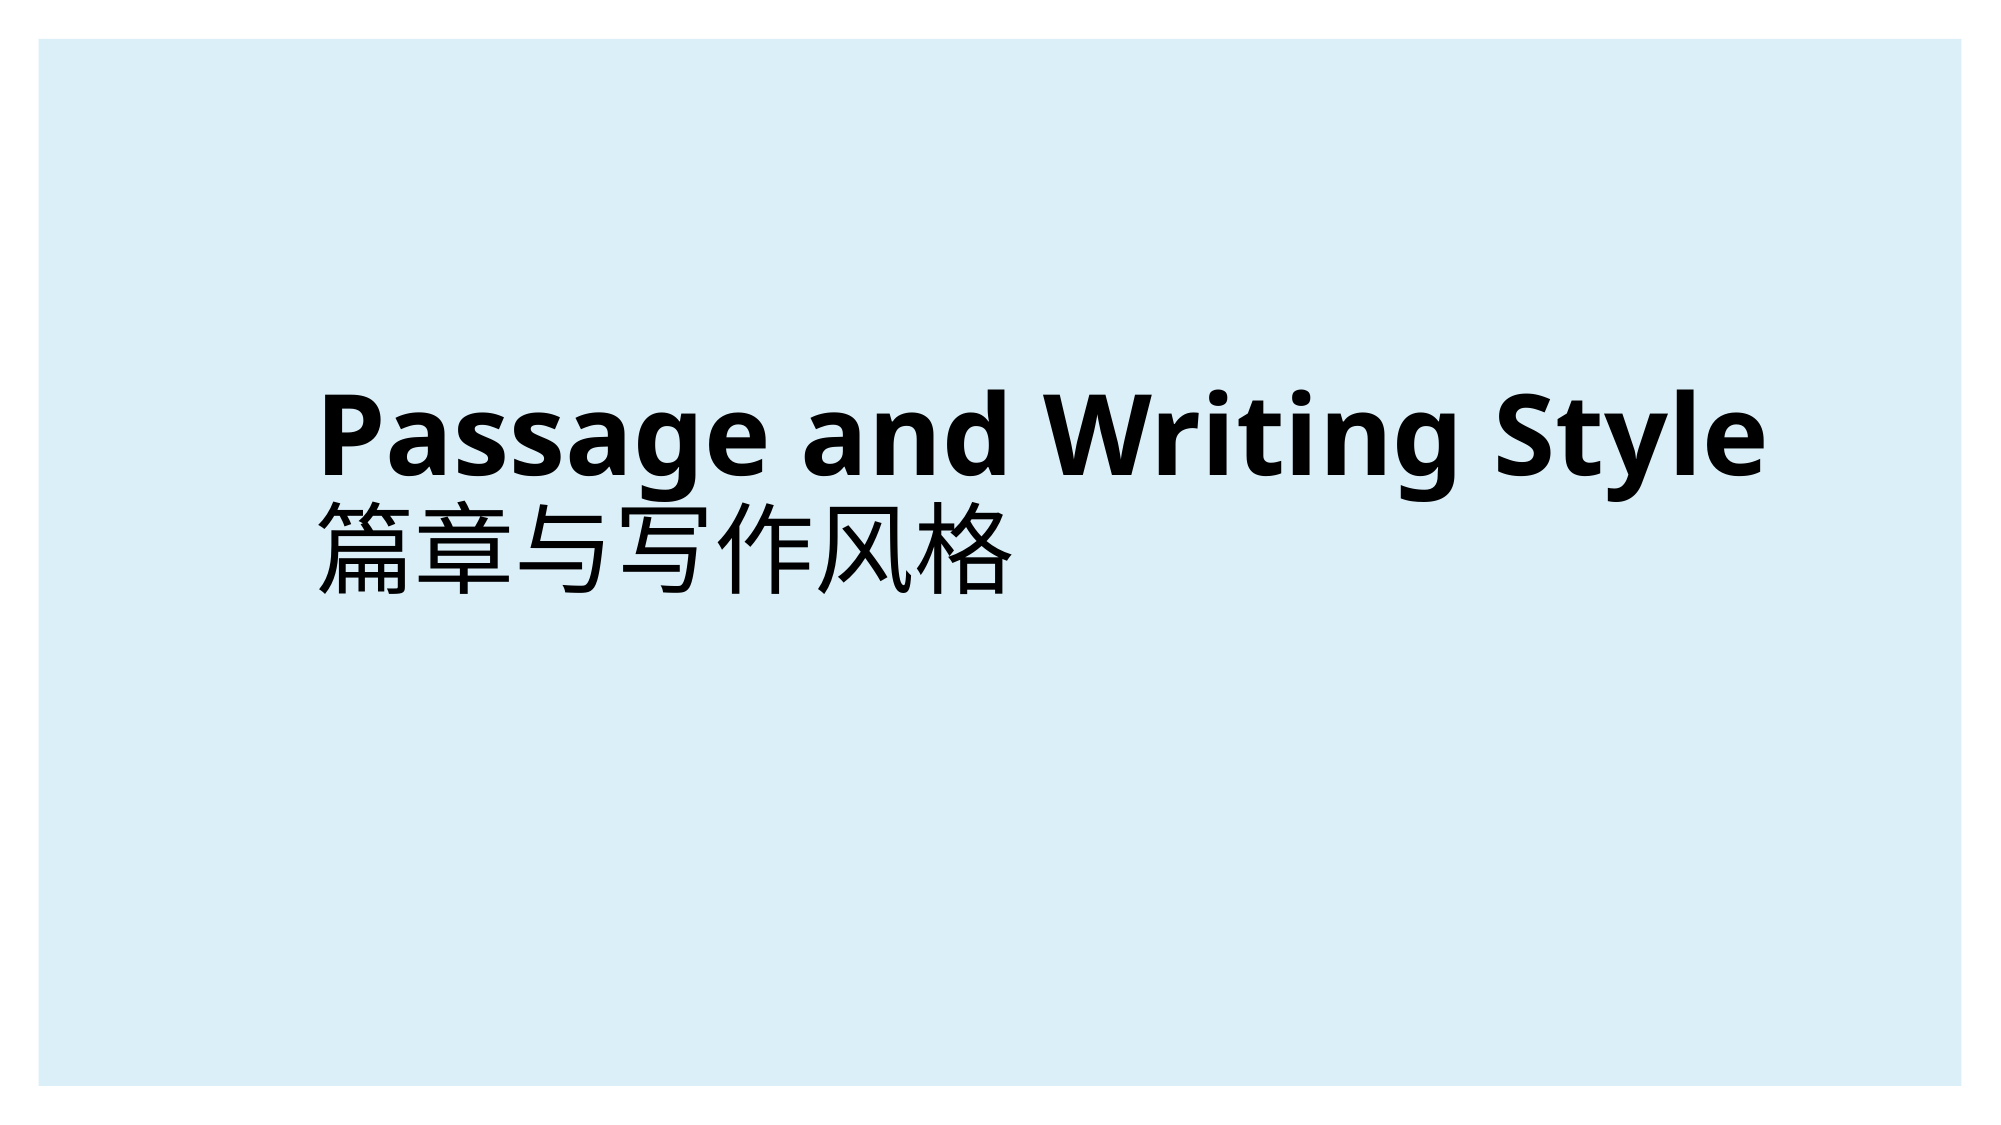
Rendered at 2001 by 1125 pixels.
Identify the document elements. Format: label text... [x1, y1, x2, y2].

title Passage and Writing Style 篇章与写作风格 [300, 102, 1851, 885]
